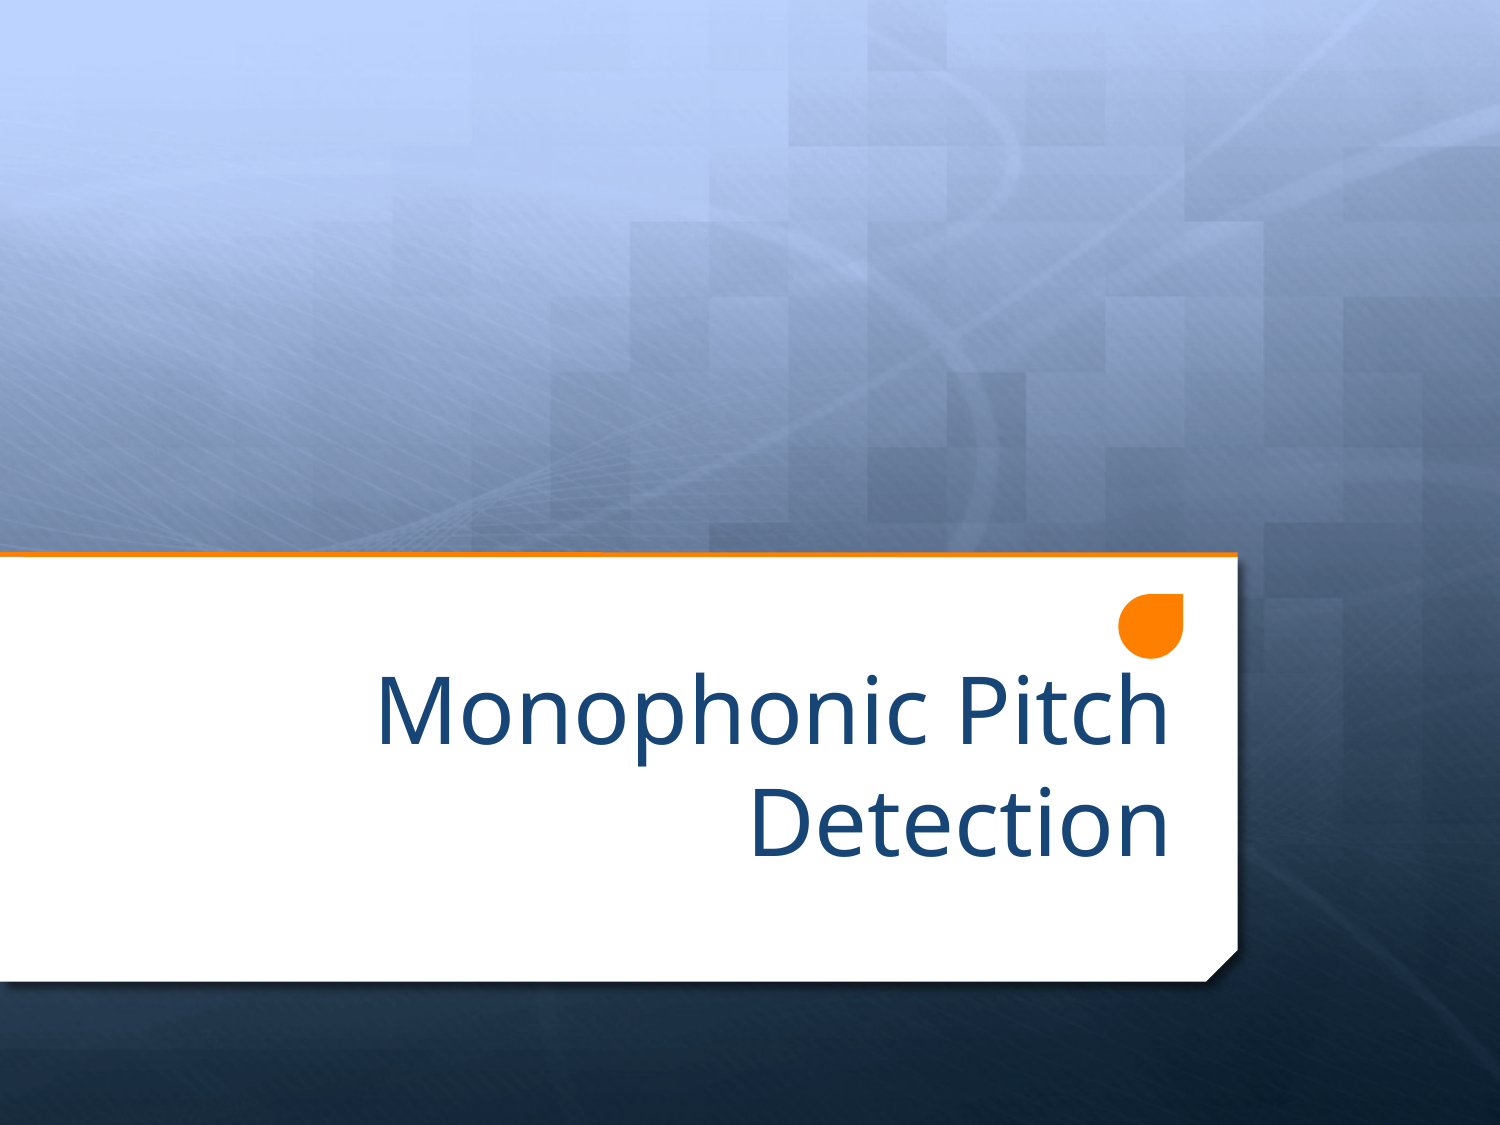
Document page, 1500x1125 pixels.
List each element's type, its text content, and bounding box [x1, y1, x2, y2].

title Monophonic Pitch Detection [225, 641, 1188, 883]
